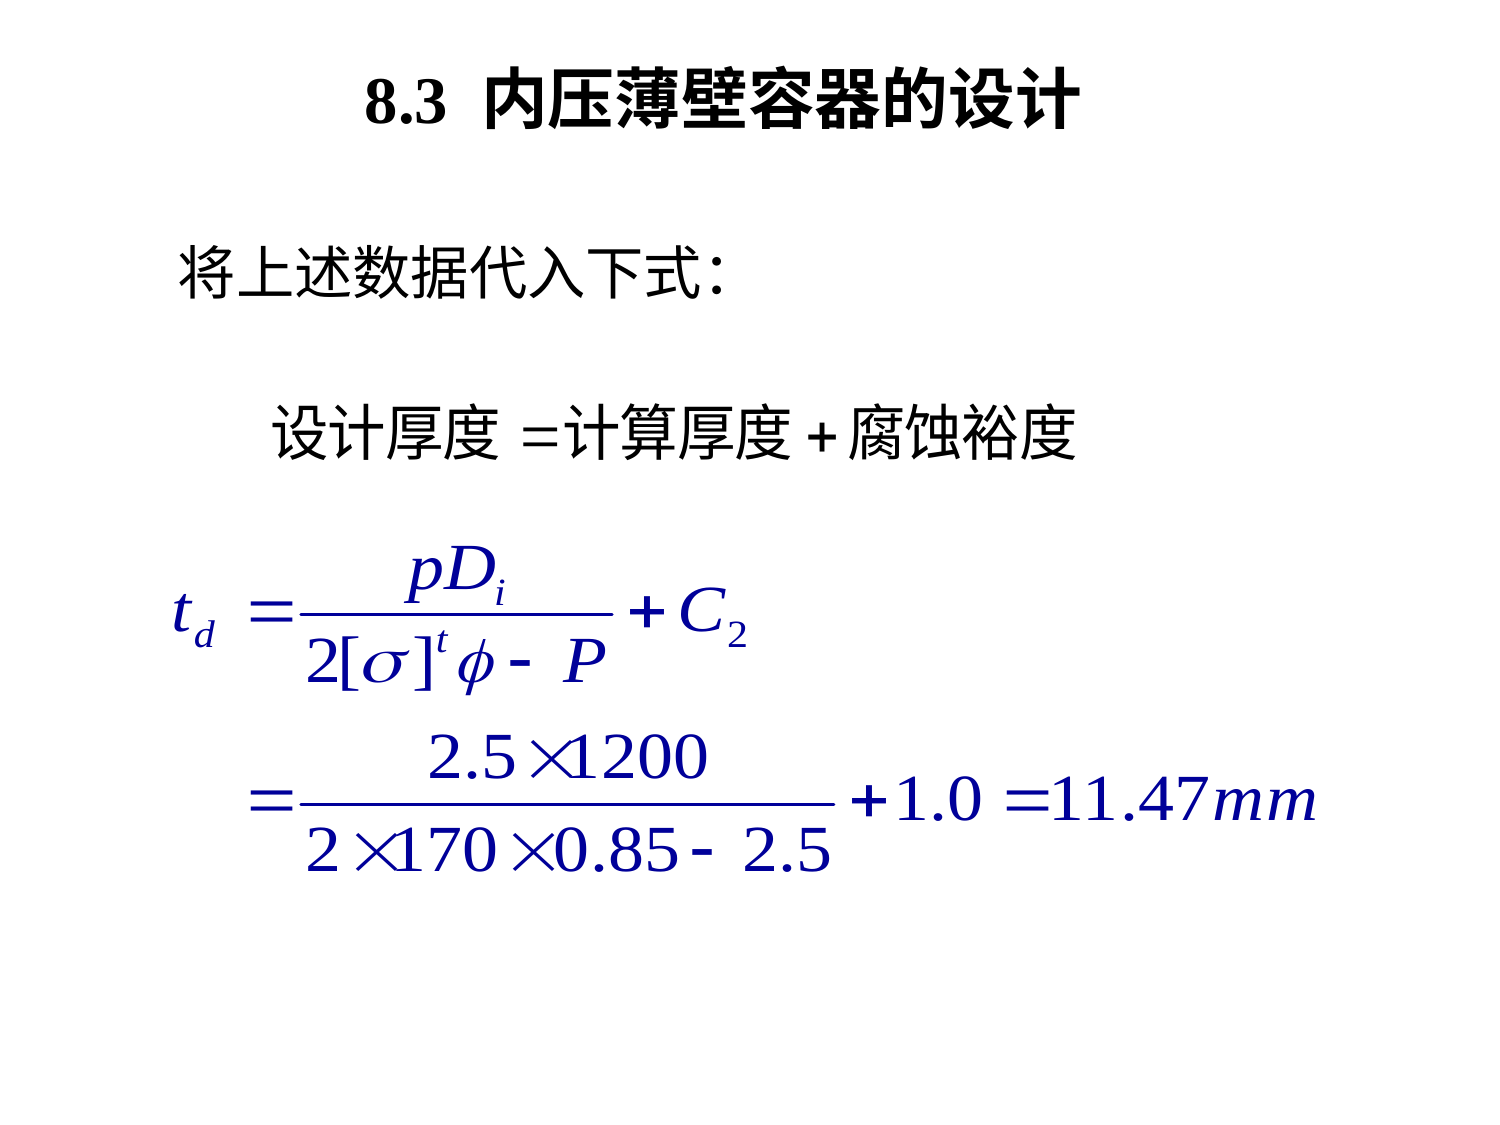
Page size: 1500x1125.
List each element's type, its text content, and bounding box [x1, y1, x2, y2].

text_box 8.3 内压薄壁容器的设计 [350, 49, 1223, 145]
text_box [262, 387, 1091, 476]
text_box 将上述数据代入下式： [163, 228, 776, 314]
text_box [162, 524, 1326, 884]
